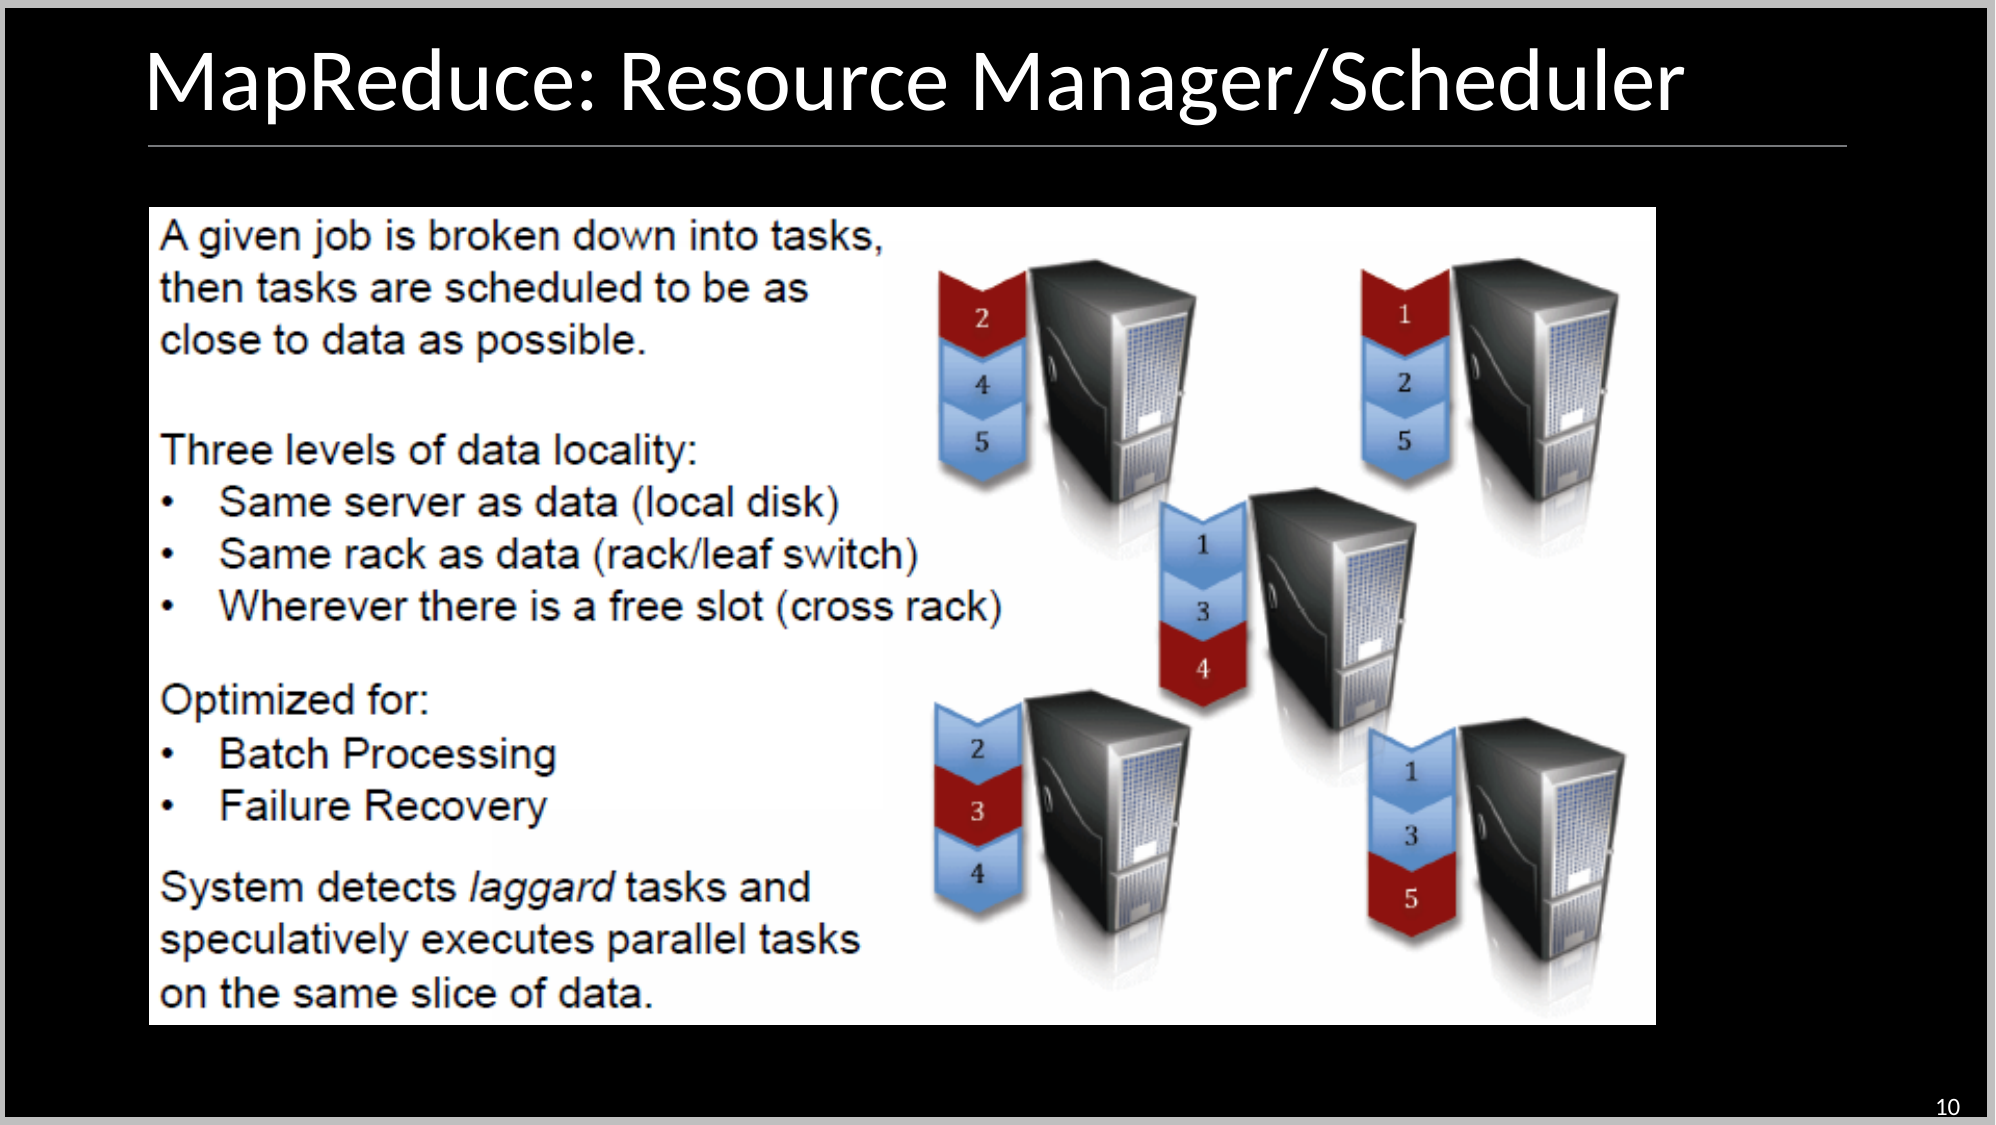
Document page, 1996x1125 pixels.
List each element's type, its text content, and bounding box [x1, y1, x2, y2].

picture [149, 207, 1656, 1025]
text_box MapReduce: Resource Manager/Scheduler [128, 0, 1710, 150]
slide_number 10 [1510, 1074, 1976, 1125]
